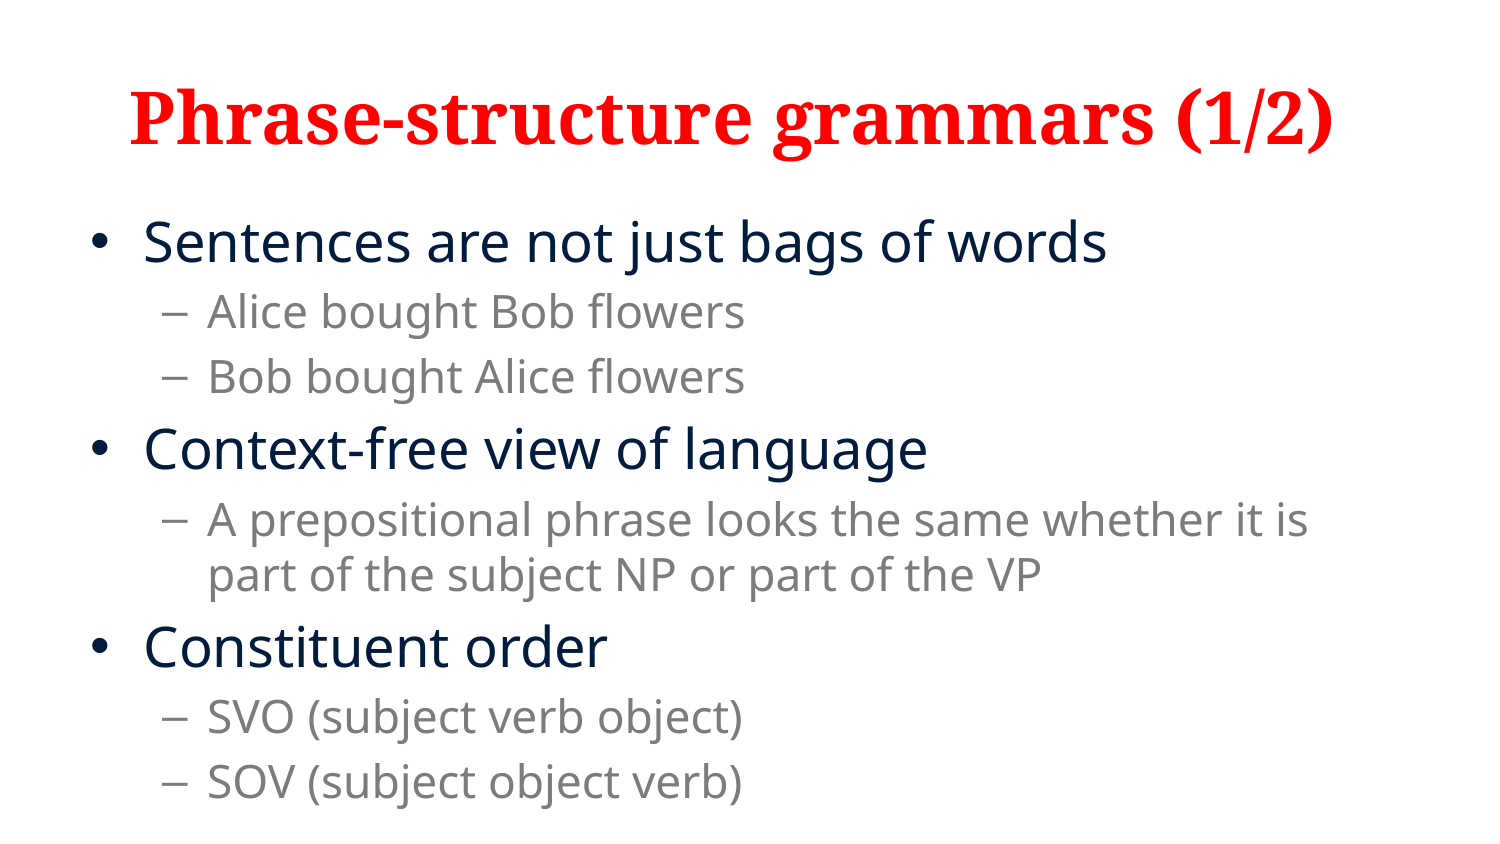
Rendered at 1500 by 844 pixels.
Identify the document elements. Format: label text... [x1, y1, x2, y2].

list Sentences are not just bags of words Alice bought Bob flowers Bob bought Alice flowers Context-free view of language A prepositional phrase looks the same whether it is part of the subject NP or part of the VP Constituent order SVO (subject verb object) SOV (subject object verb) [75, 199, 1425, 819]
title Phrase-structure grammars (1/2) [41, 64, 1425, 180]
